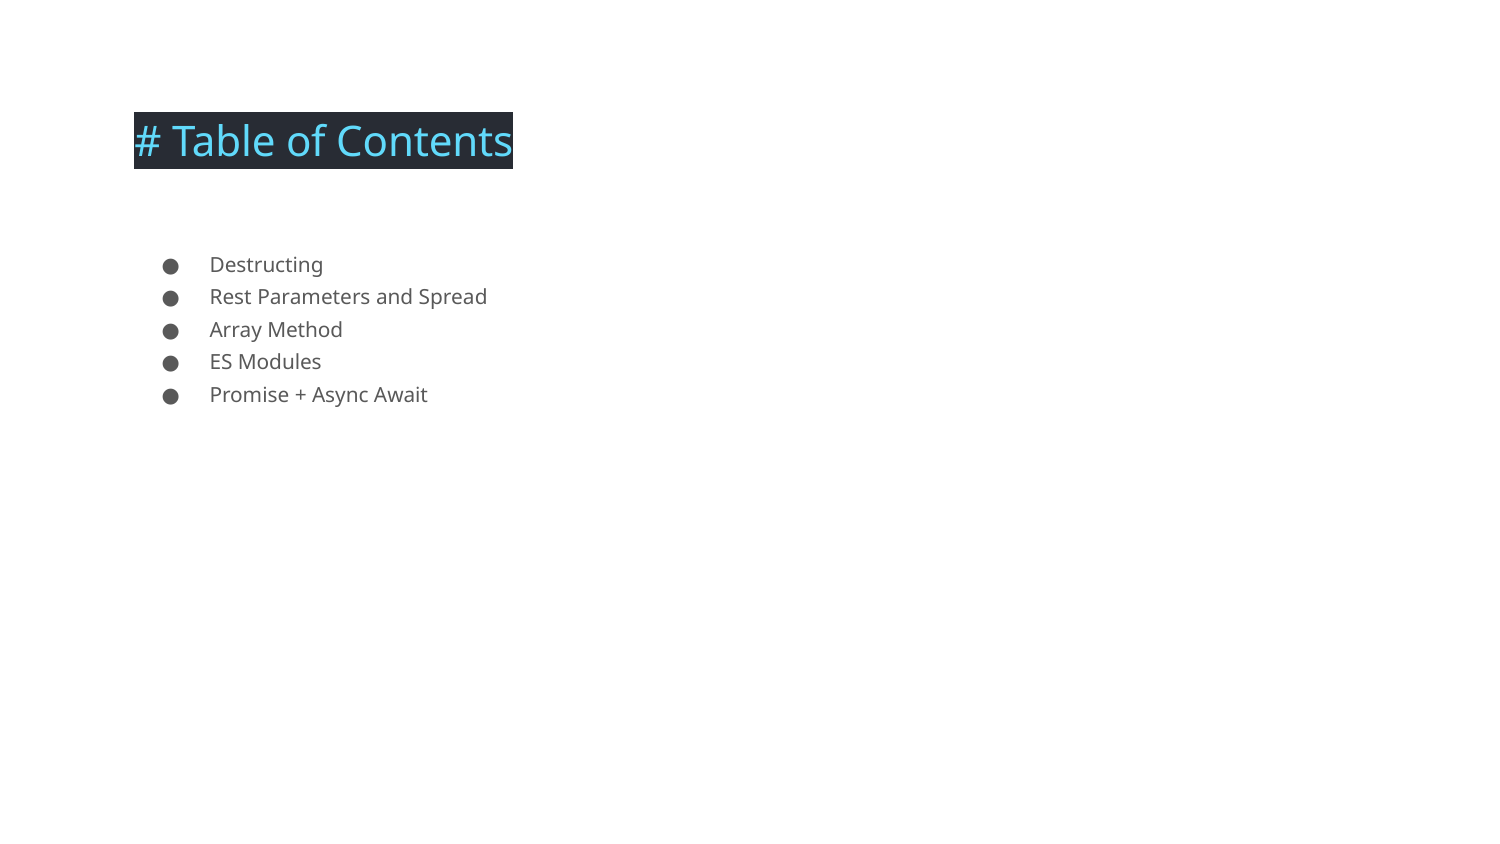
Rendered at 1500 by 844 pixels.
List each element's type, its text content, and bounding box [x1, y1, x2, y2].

list Destructing Rest Parameters and Spread Array Method ES Modules Promise + Async Await [119, 230, 1381, 712]
title # Table of Contents [119, 97, 1381, 185]
